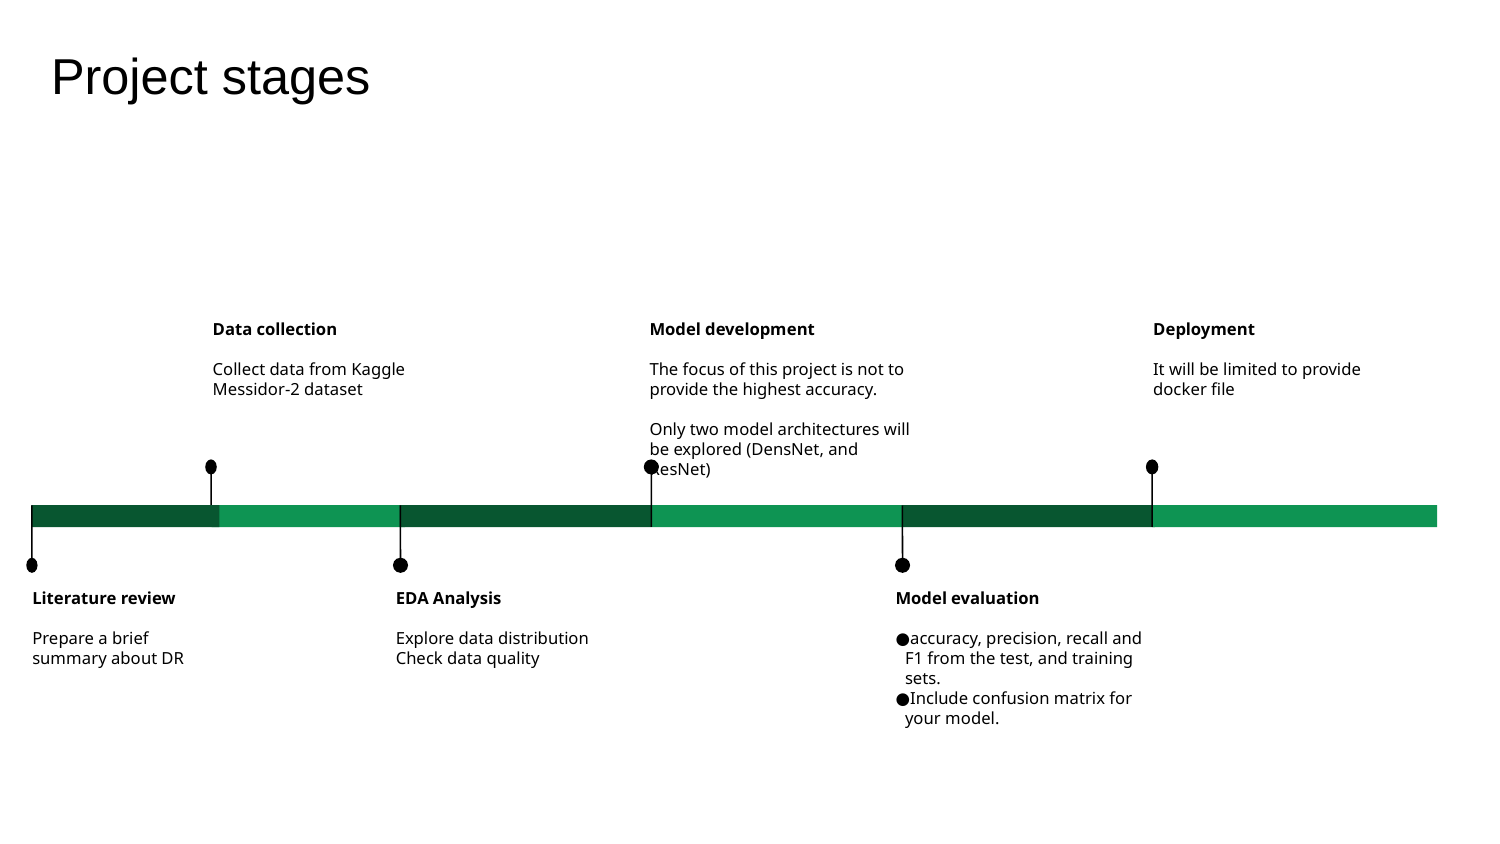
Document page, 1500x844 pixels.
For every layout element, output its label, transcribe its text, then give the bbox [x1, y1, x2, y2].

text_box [880, 505, 1174, 728]
title Project stages [51, 28, 1449, 123]
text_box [1138, 303, 1438, 528]
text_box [380, 505, 674, 728]
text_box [17, 505, 237, 728]
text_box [197, 303, 423, 528]
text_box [634, 303, 928, 528]
